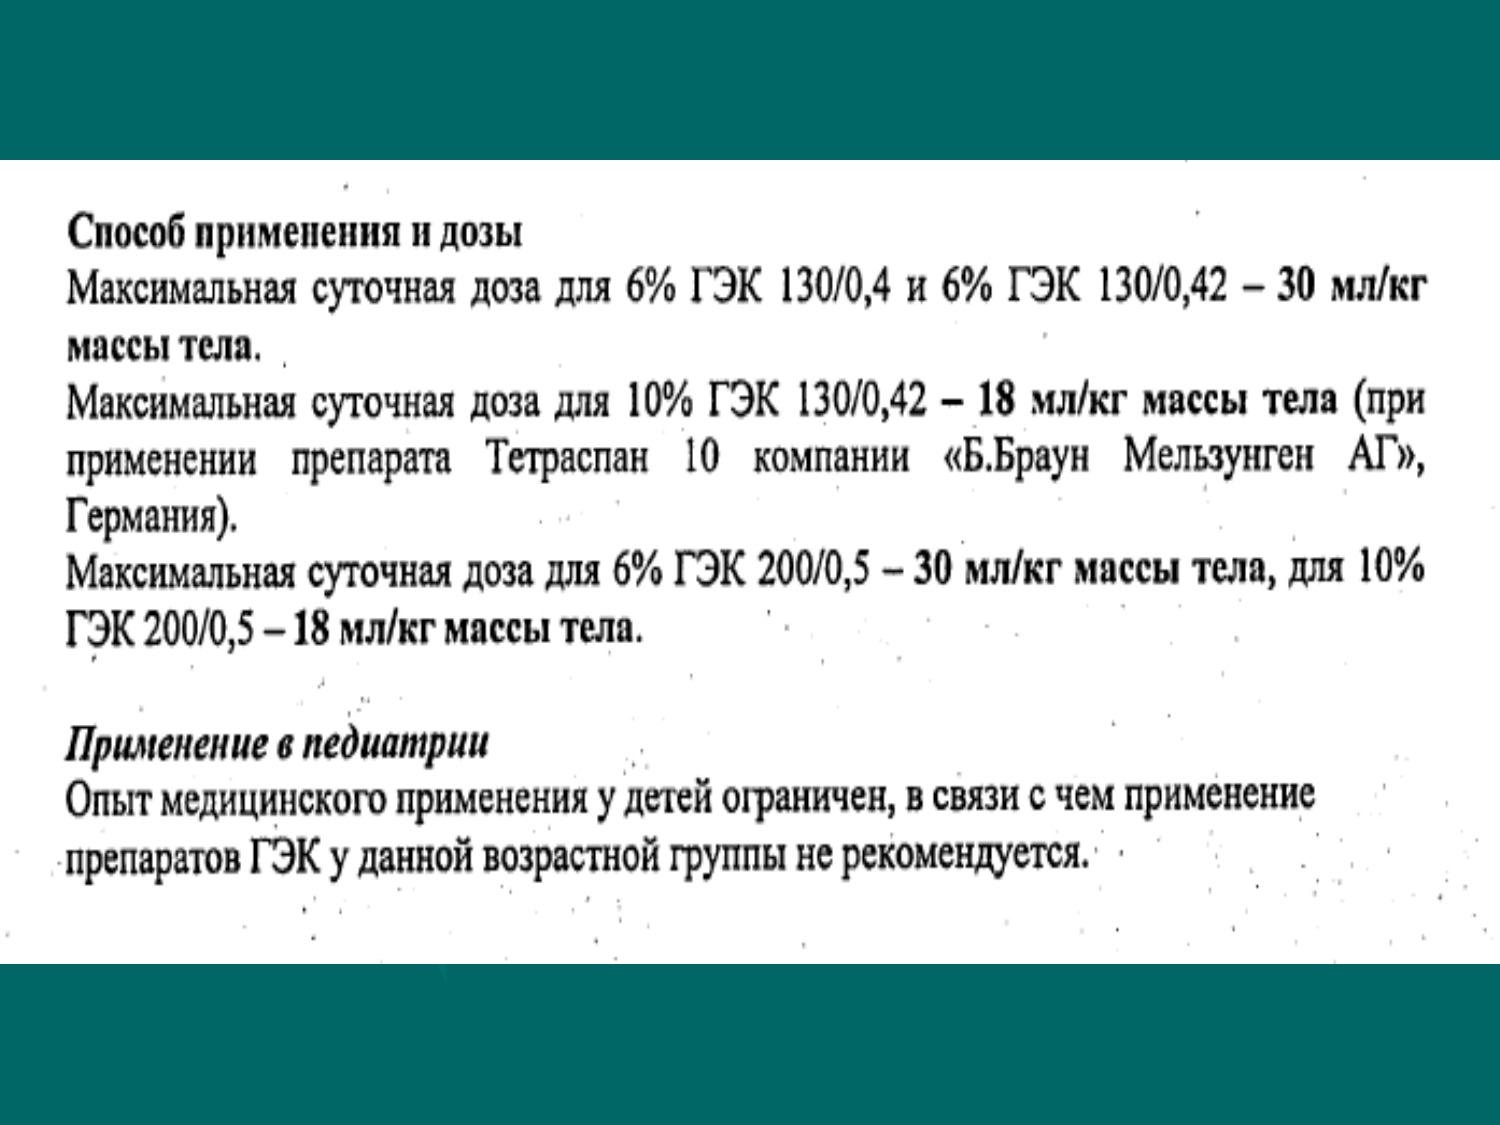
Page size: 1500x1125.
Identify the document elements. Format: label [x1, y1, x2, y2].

picture [0, 160, 1500, 965]
